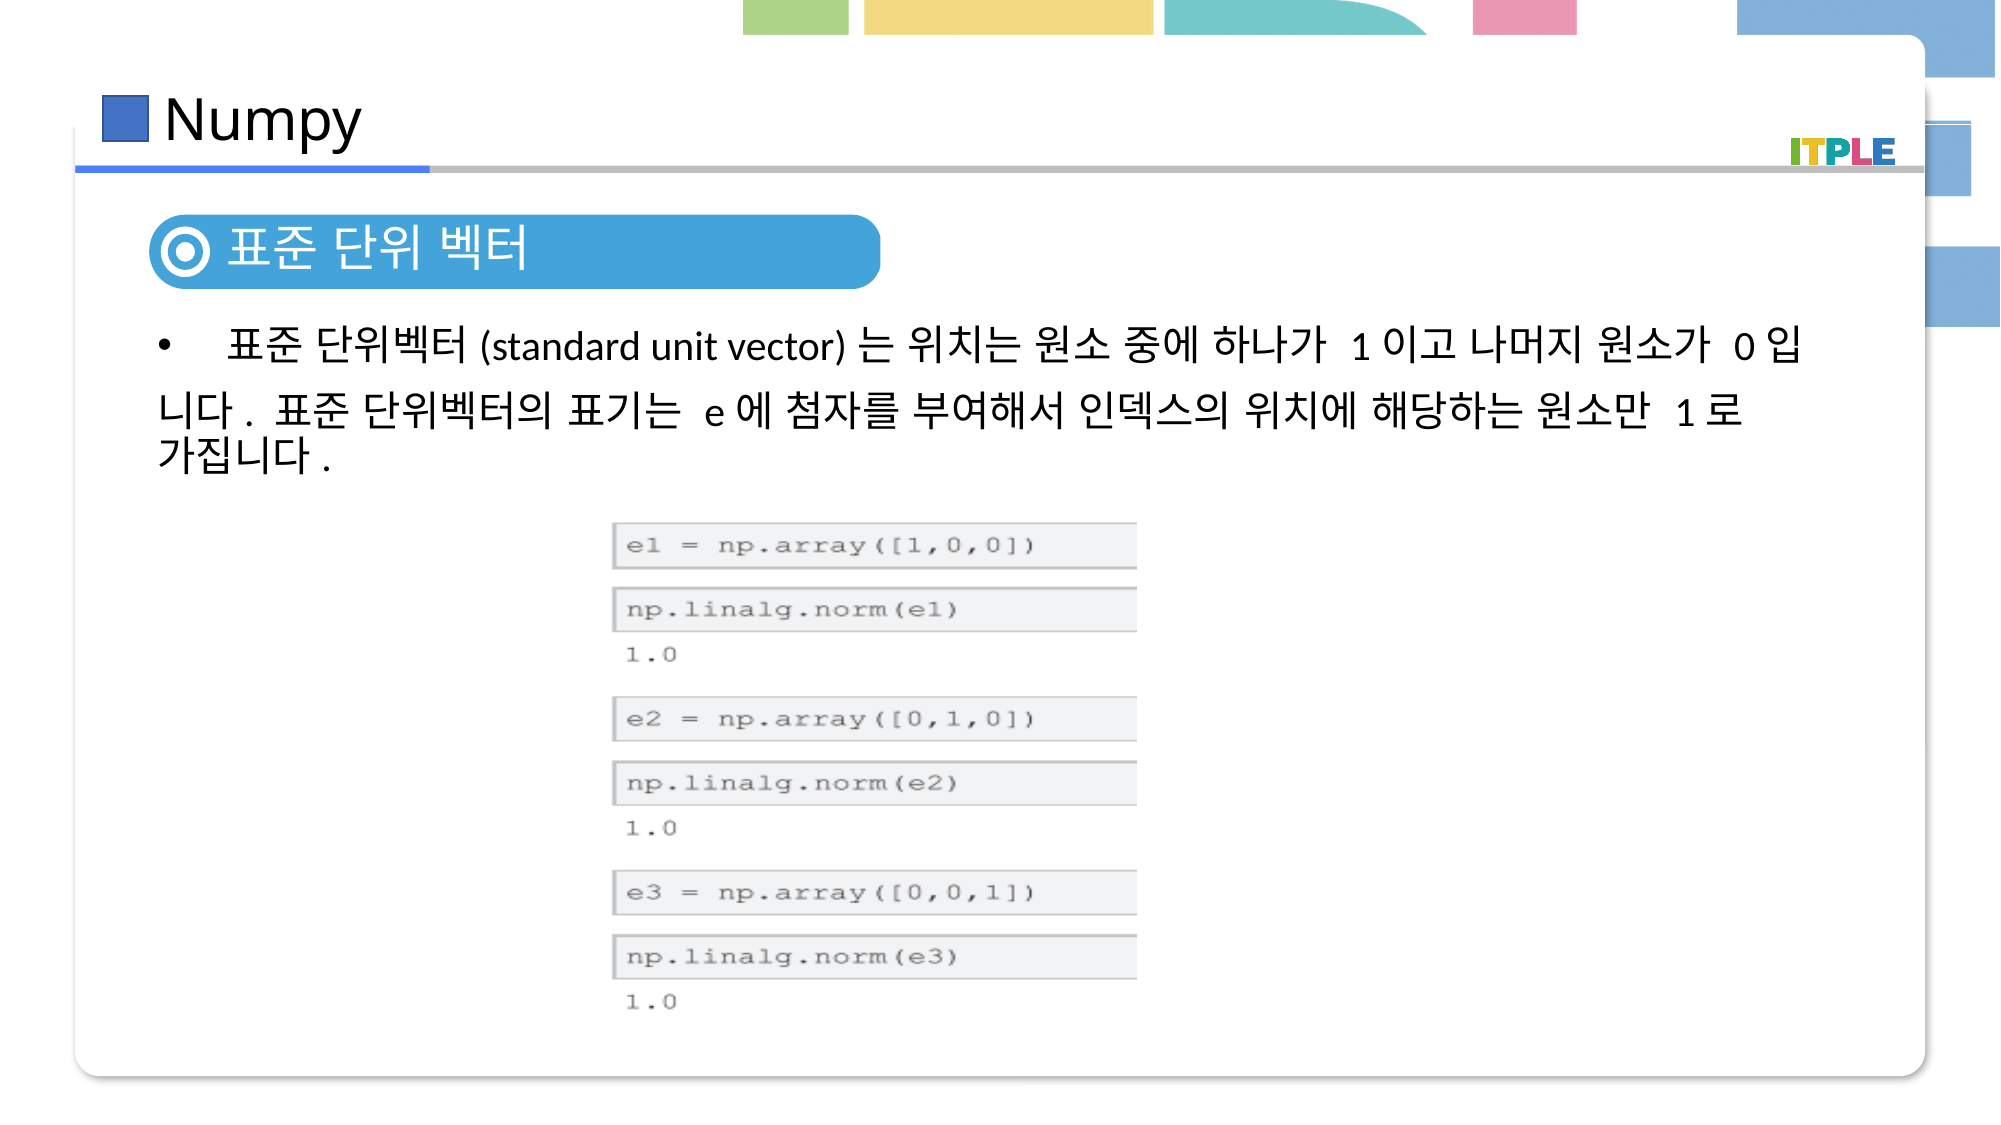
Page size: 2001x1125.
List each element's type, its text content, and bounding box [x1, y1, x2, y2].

list 표준 단위벡터(standard unit vector)는 위치는 원소 중에 하나가 1이고 나머지 원소가 0입 니다. 표준 단위벡터의 표기는 e에 첨자를 부여해서 인덱스의 위치에 해당하는 원소만 1로 가집니다. [142, 317, 1881, 448]
picture [1791, 138, 1895, 165]
picture [604, 515, 1137, 1022]
text_box 표준 단위 벡터 [211, 215, 1355, 284]
